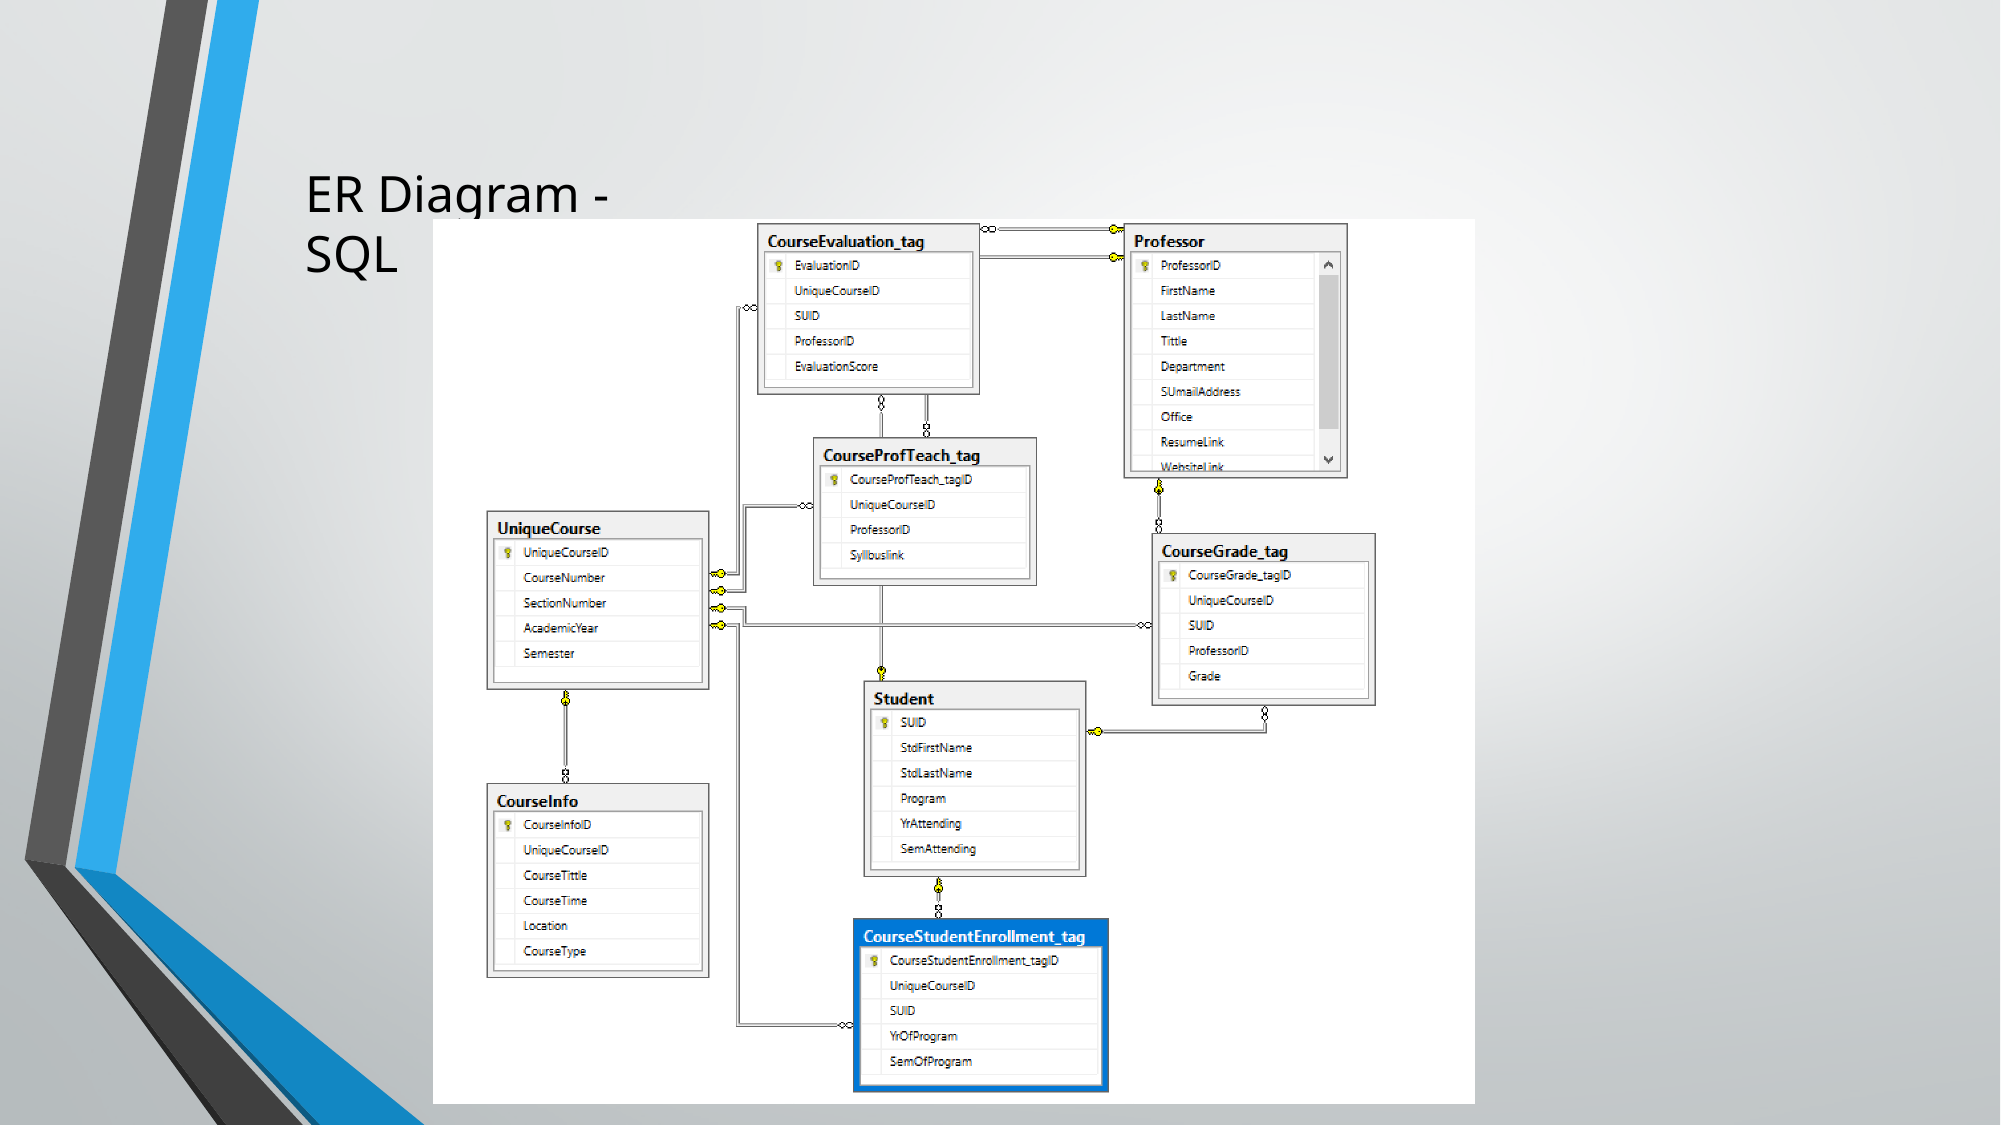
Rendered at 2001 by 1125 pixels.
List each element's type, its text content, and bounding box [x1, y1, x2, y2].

picture [433, 219, 1476, 1104]
text_box ER Diagram - SQL [290, 155, 728, 336]
